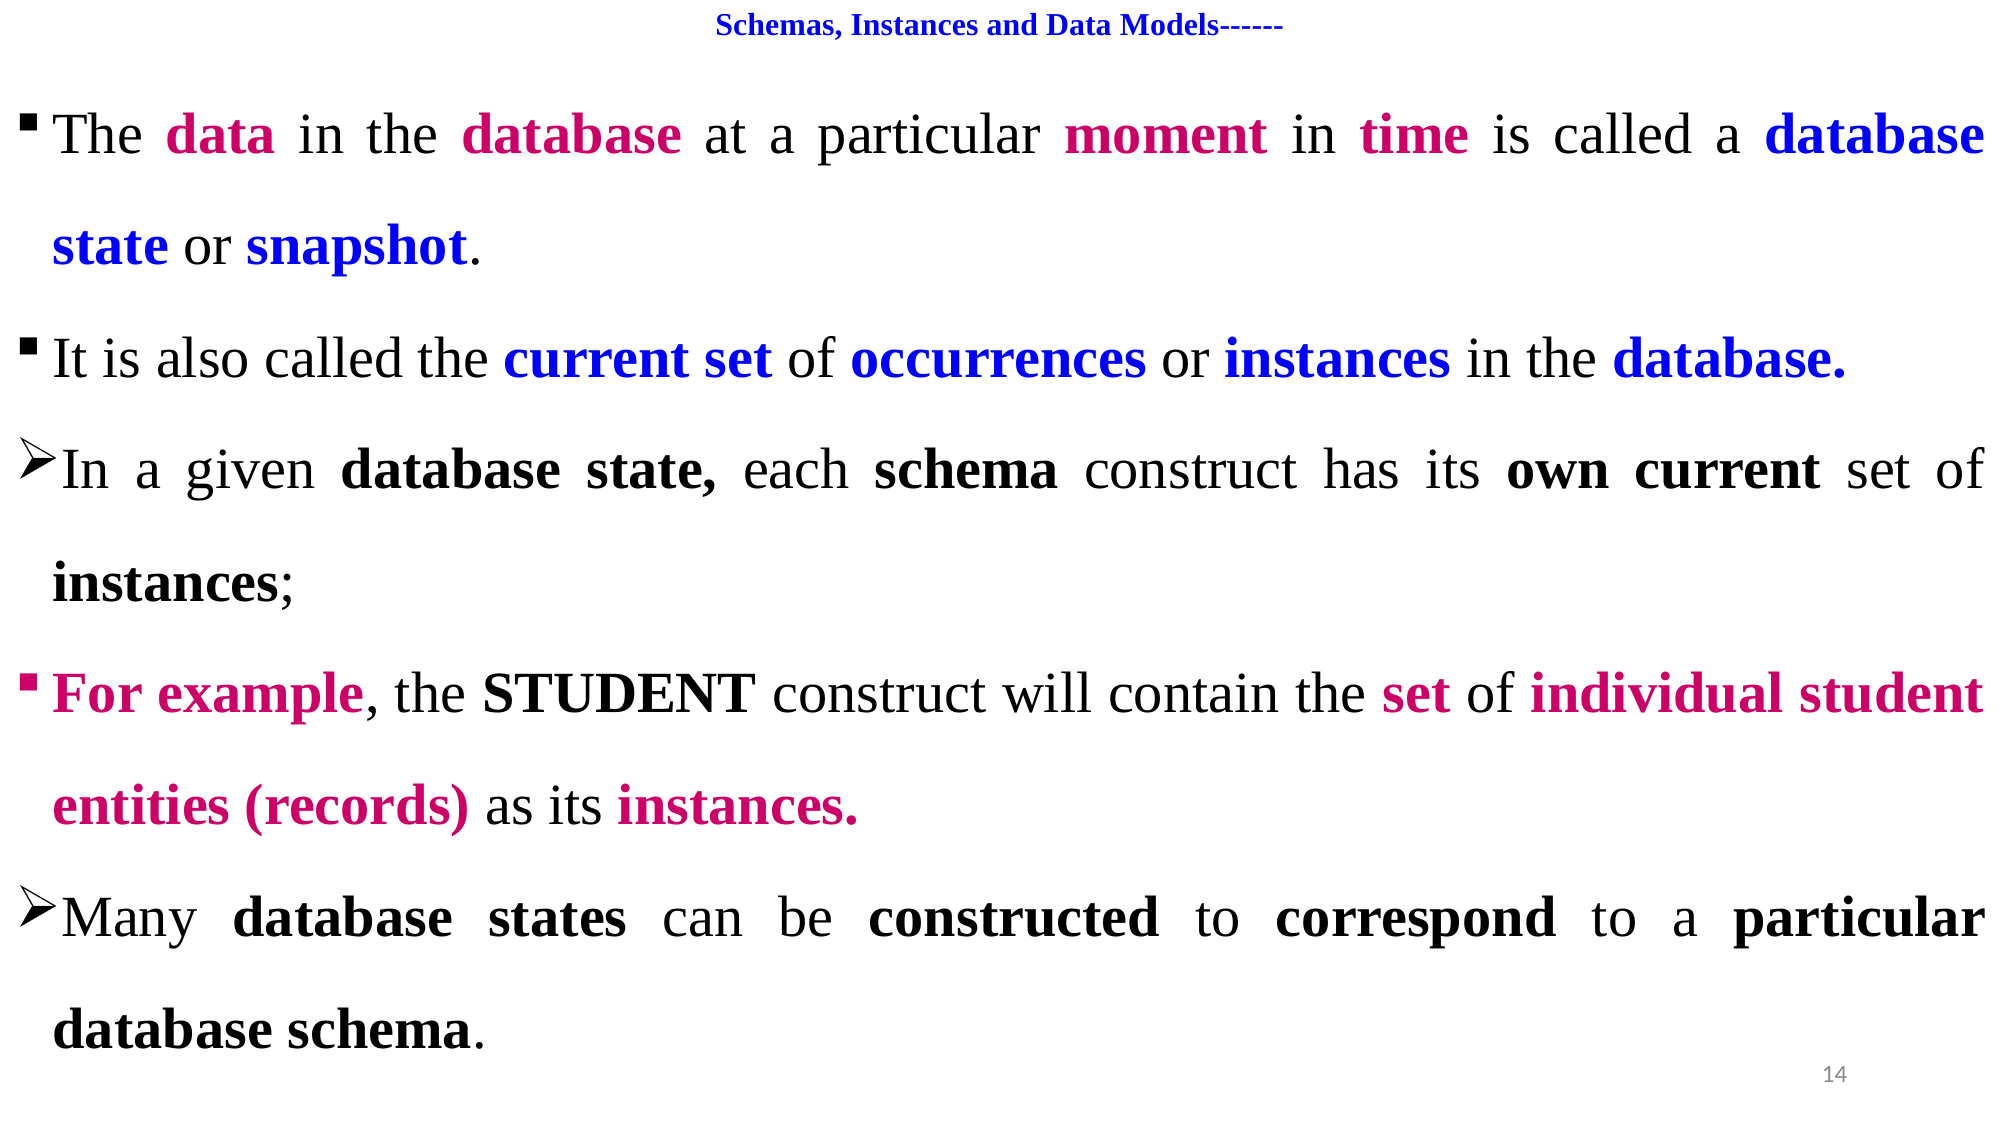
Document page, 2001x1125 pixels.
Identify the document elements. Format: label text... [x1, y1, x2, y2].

slide_number 14 [1412, 1042, 1863, 1103]
list The data in the database at a particular moment in time is called a database state or snapshot. It is also called the current set of occurrences or instances in the database. In a given database state, each schema construct has its own current set of instances; For example, the STUDENT construct will contain the set of individual student entities (records) as its instances. Many database states can be constructed to correspond to a particular database schema. [0, 45, 2000, 1125]
title Schemas, Instances and Data Models------ [324, 0, 1675, 45]
